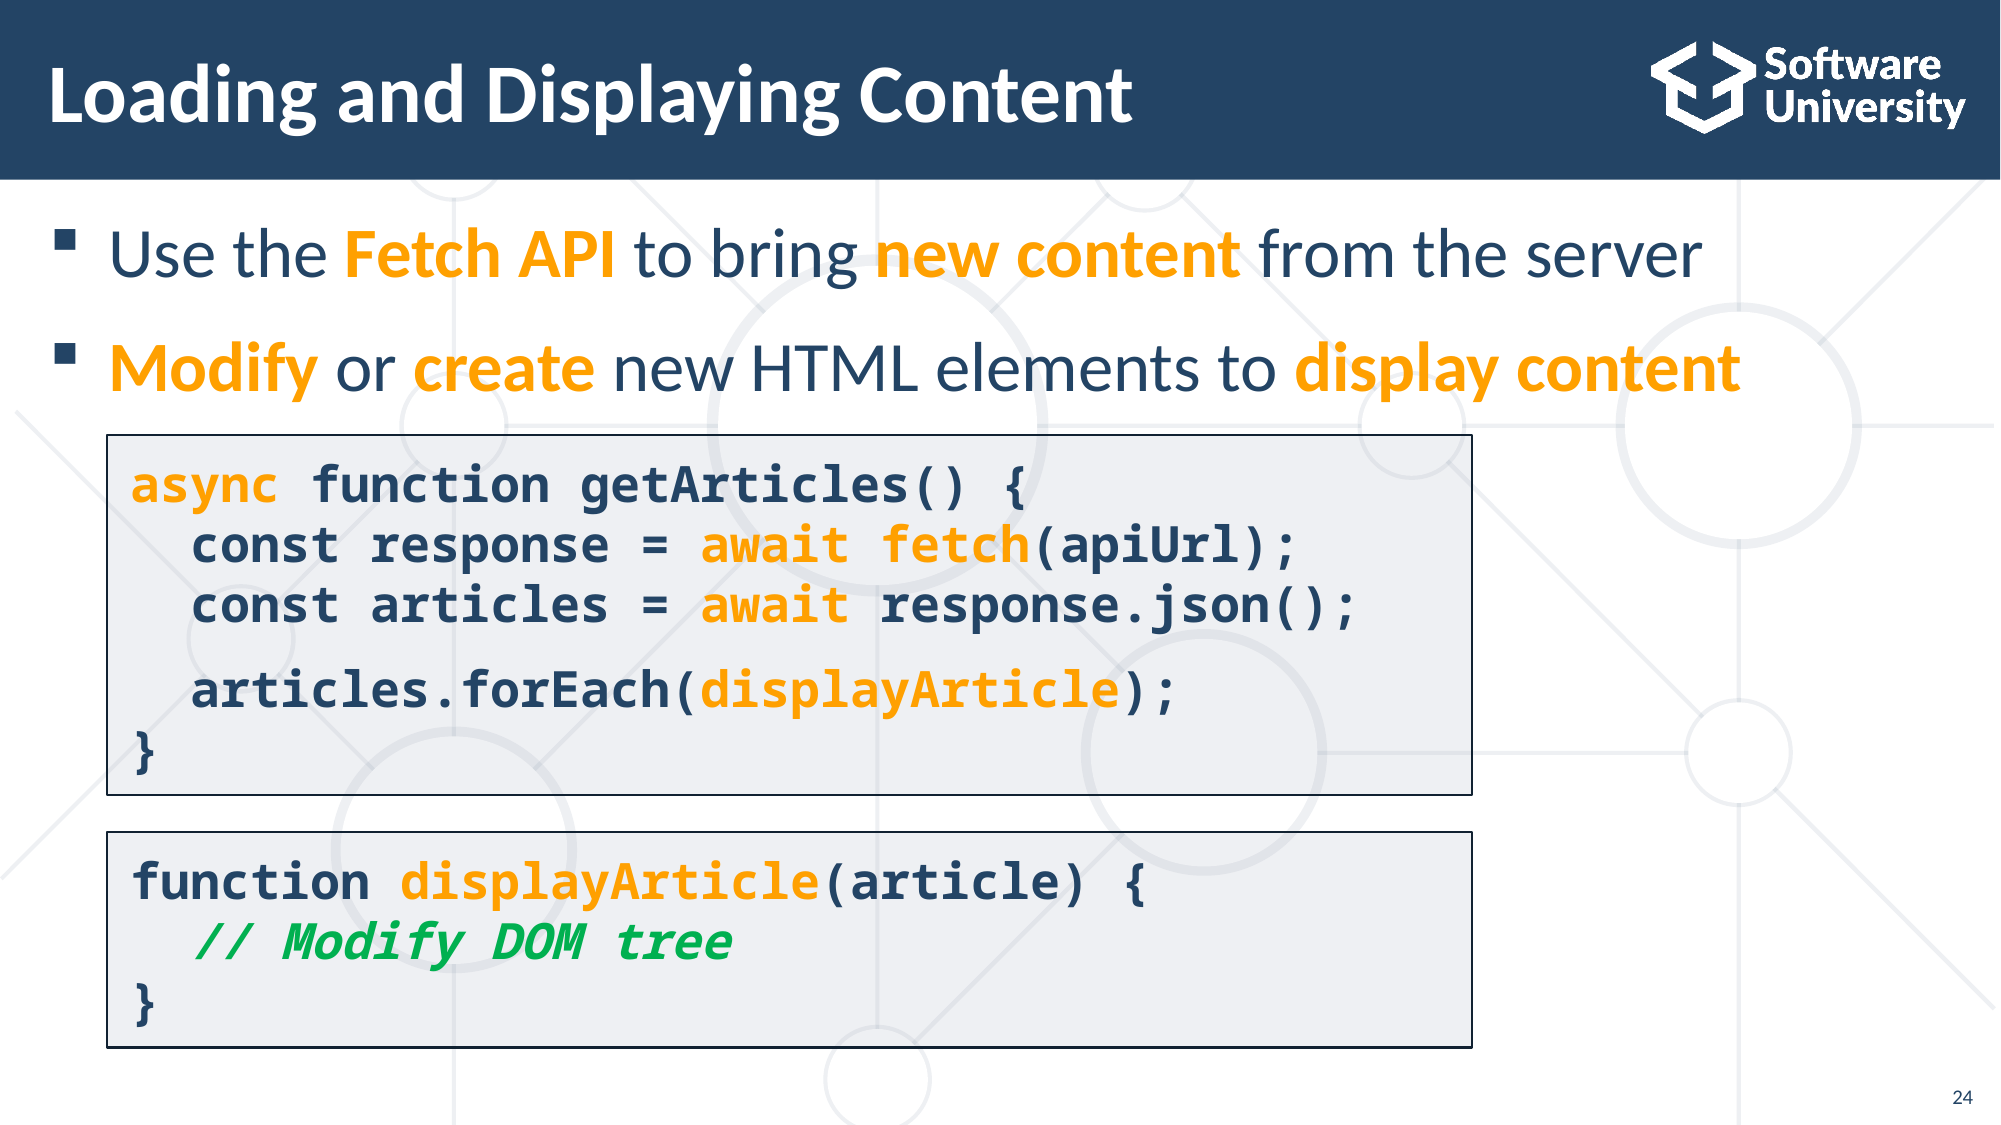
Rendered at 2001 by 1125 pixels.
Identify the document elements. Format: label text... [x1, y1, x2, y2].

title Loading and Displaying Content [31, 16, 1625, 162]
picture [1651, 41, 1966, 134]
slide_number 24 [1927, 1067, 1989, 1117]
text_box function displayArticle(article) { // Modify DOM tree } [106, 832, 1473, 1048]
list Use the Fetch API to bring new content from the server Modify or create new HTML elements to display content [31, 196, 1970, 1104]
text_box async function getArticles() { const response = await fetch(apiUrl); const articles = await response.json(); articles.forEach(displayArticle); } [106, 434, 1473, 796]
